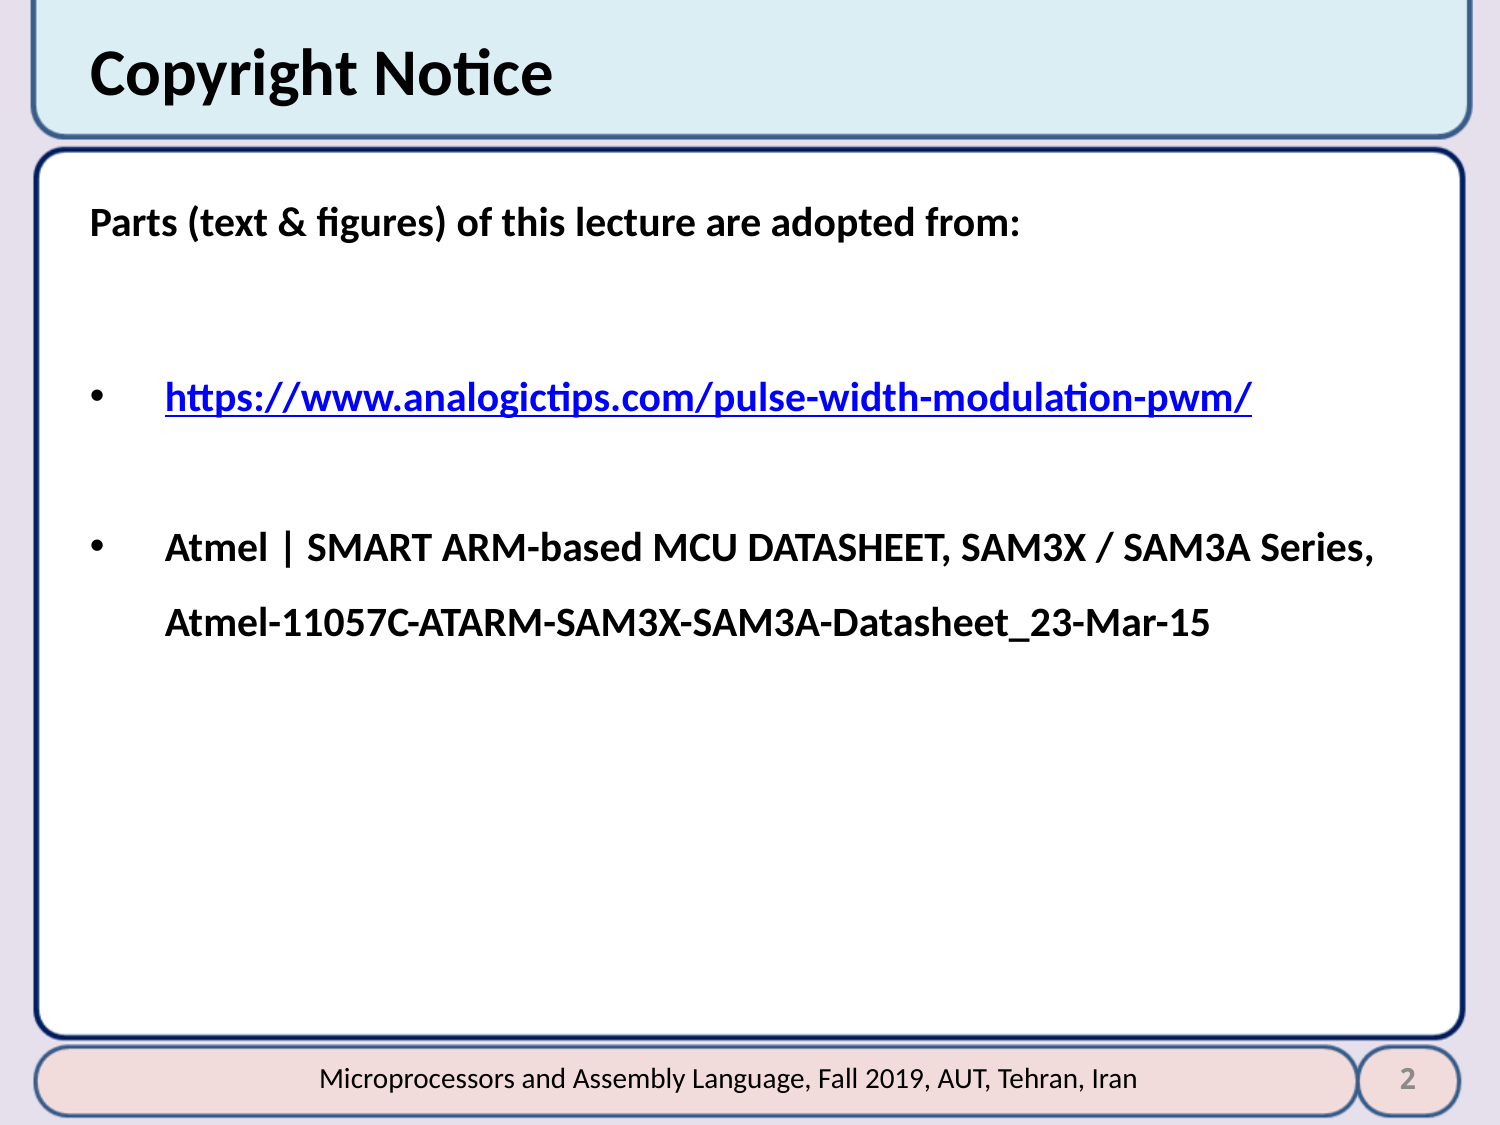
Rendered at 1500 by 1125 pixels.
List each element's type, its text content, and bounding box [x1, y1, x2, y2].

text_box Microprocessors and Assembly Language, Fall 2019, AUT, Tehran, Iran [162, 1051, 1288, 1102]
picture [0, 0, 1500, 1125]
title Copyright Notice [75, 0, 1425, 138]
slide_number 2 [1363, 1049, 1453, 1110]
text_box Parts (text & figures) of this lecture are adopted from: https://www.analogictips.com/pulse-width-modulation-pwm/ Atmel | SMART ARM-based MCU DATASHEET, SAM3X / SAM3A Series, Atmel-11057C-ATARM-SAM3X-SAM3A-Datasheet_23-Mar-15 [74, 187, 1433, 728]
